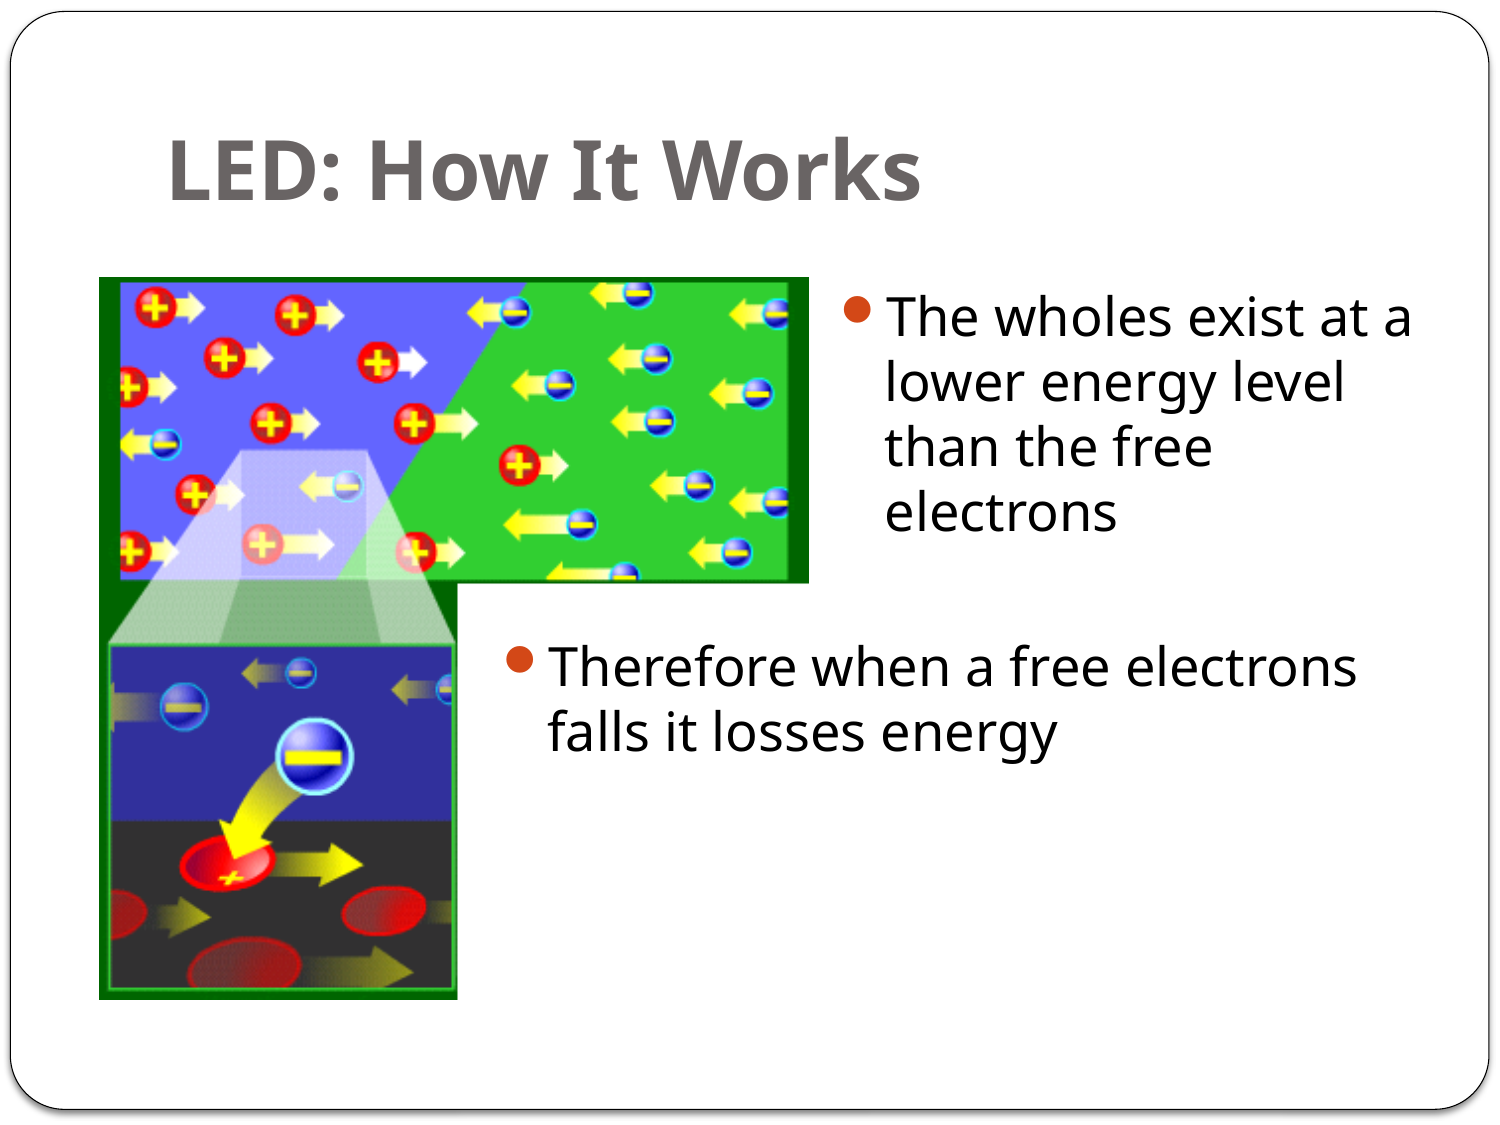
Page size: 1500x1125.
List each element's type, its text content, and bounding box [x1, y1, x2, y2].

picture [99, 277, 810, 1001]
list The wholes exist at a lower energy level than the free electrons [825, 275, 1432, 600]
title LED: How It Works [150, 45, 1425, 233]
list Therefore when a free electrons falls it losses energy [813, 624, 1438, 988]
